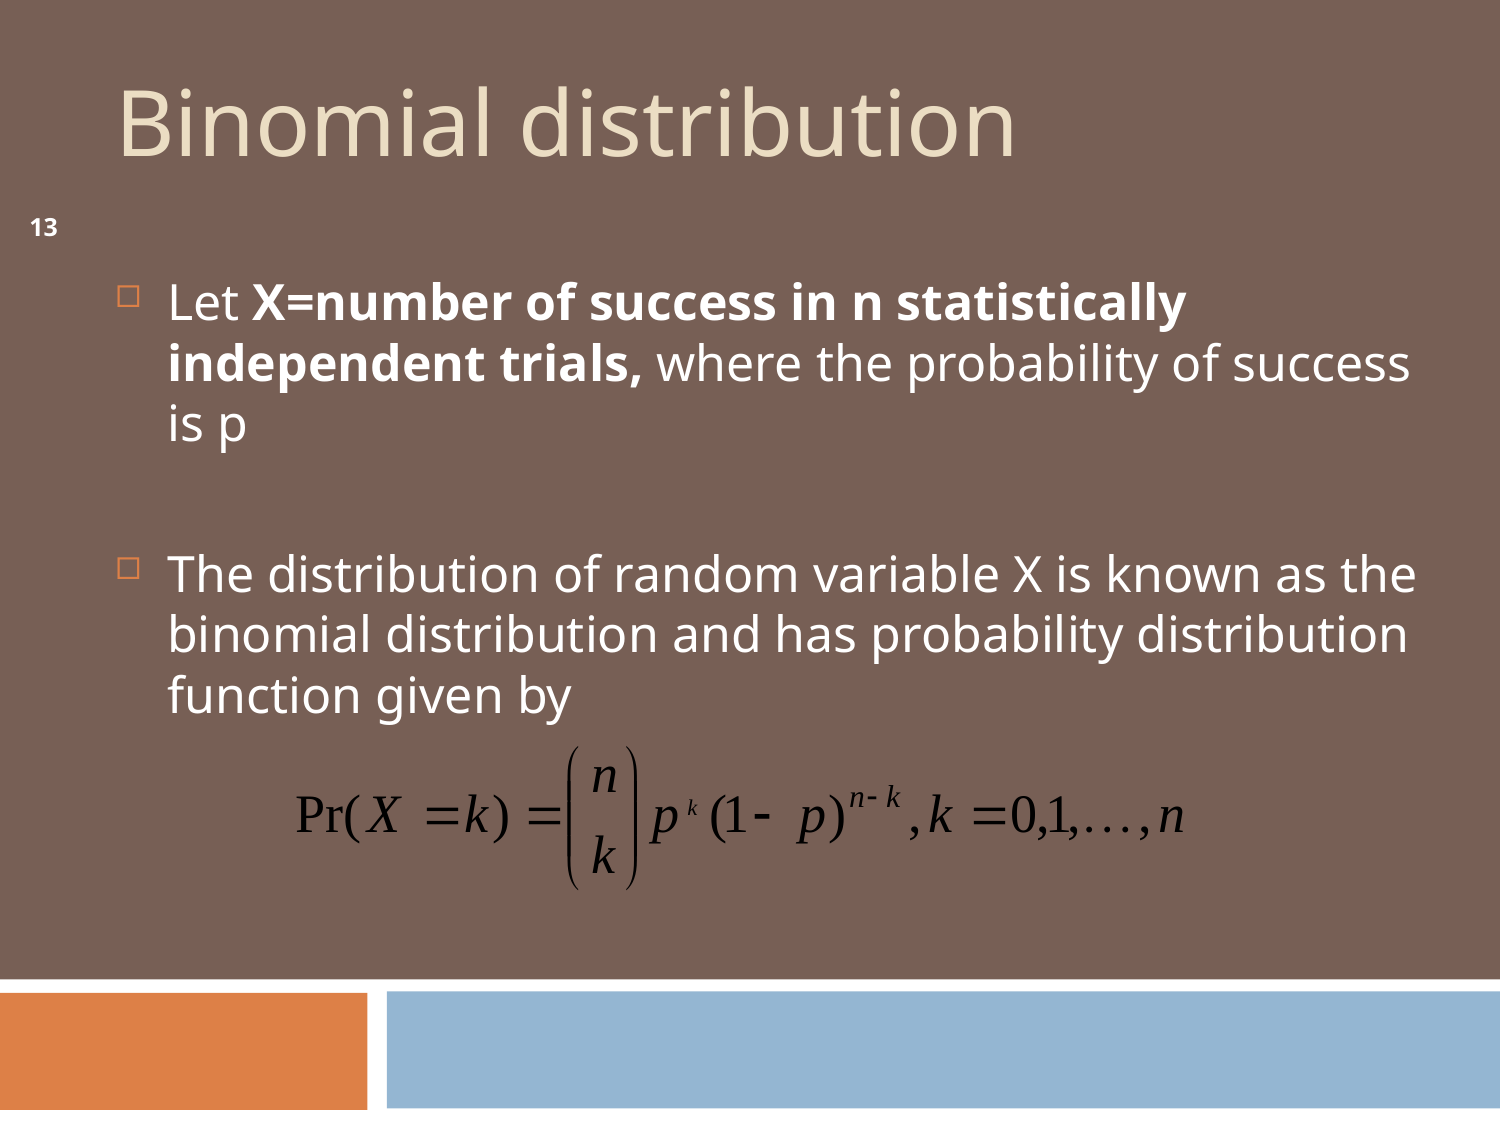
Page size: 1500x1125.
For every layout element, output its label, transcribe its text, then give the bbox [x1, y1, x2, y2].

list Let X=number of success in n statistically independent trials, where the probability of success is p The distribution of random variable X is known as the binomial distribution and has probability distribution function given by [100, 262, 1439, 1001]
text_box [287, 737, 1195, 901]
slide_number 13 [0, 208, 88, 249]
title Binomial distribution [100, 37, 1439, 201]
